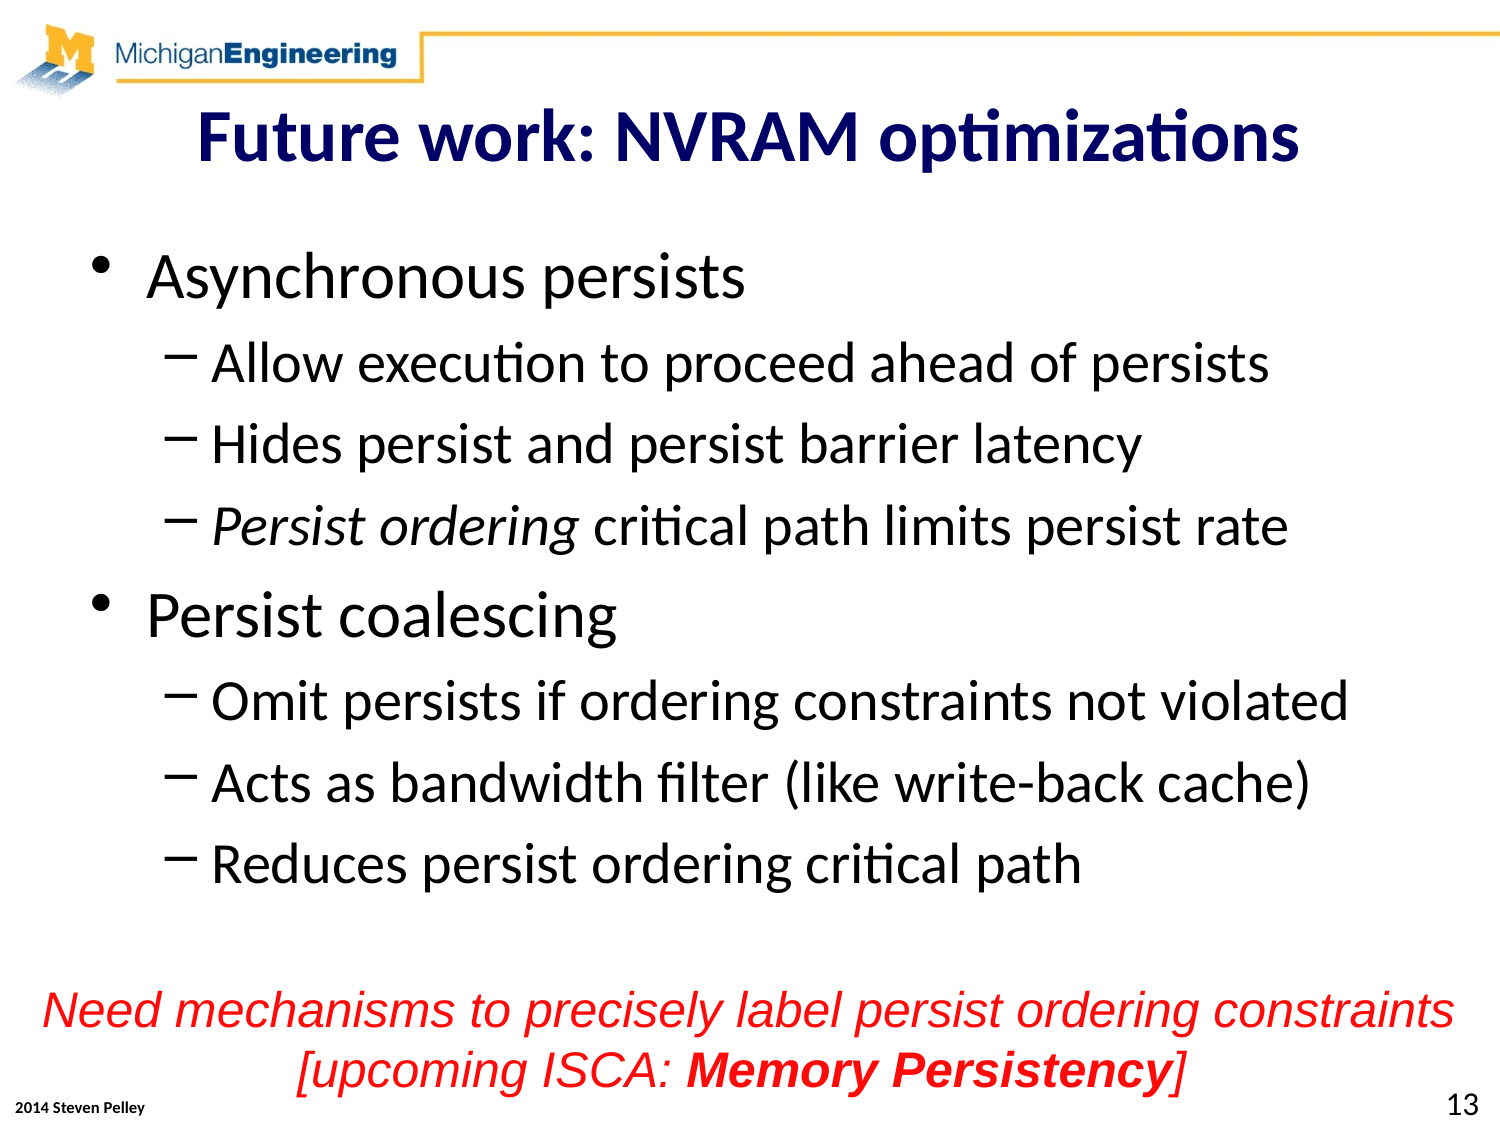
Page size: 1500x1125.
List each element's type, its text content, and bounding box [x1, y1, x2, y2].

title Future work: NVRAM optimizations [74, 74, 1426, 188]
list Asynchronous persists Allow execution to proceed ahead of persists Hides persist and persist barrier latency Persist ordering critical path limits persist rate Persist coalescing Omit persists if ordering constraints not violated Acts as bandwidth filter (like write-back cache) Reduces persist ordering critical path [75, 224, 1425, 969]
text_box Need mechanisms to precisely label persist ordering constraints [upcoming ISCA: Memory Persistency] [26, 969, 1471, 1105]
picture [12, 24, 1500, 97]
slide_number 13 [1425, 1074, 1500, 1125]
